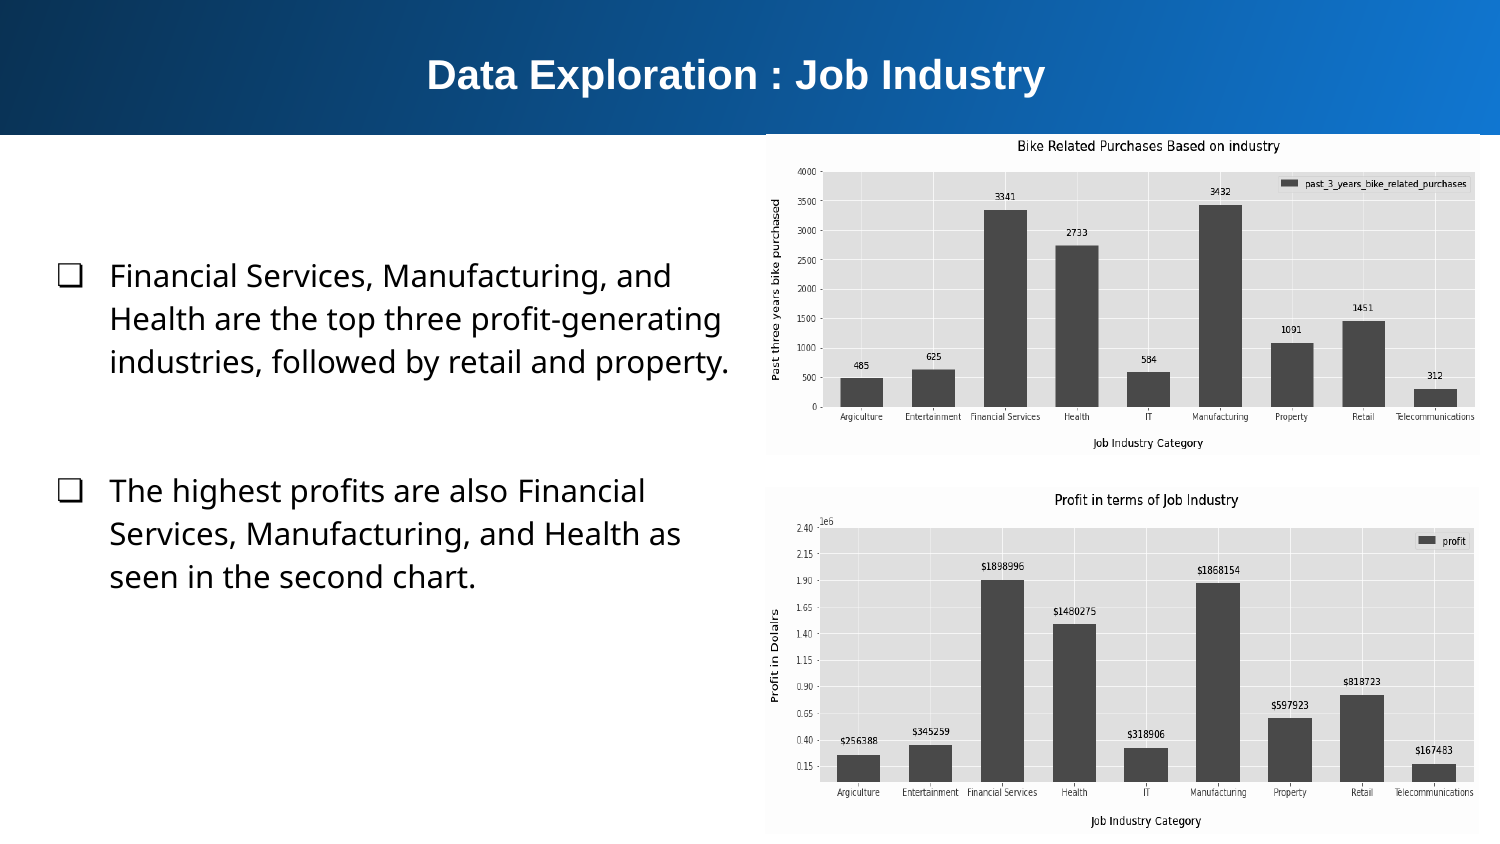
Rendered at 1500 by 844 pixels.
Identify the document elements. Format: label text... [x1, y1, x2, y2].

picture [765, 134, 1481, 455]
text_box [0, 0, 1500, 135]
picture [764, 487, 1479, 834]
text_box Financial Services, Manufacturing, and Health are the top three profit-generating industries, followed by retail and property. The highest profits are also Financial Services, Manufacturing, and Health as seen in the second chart. [19, 235, 751, 779]
text_box Data Exploration : Job Industry [33, 32, 1439, 138]
